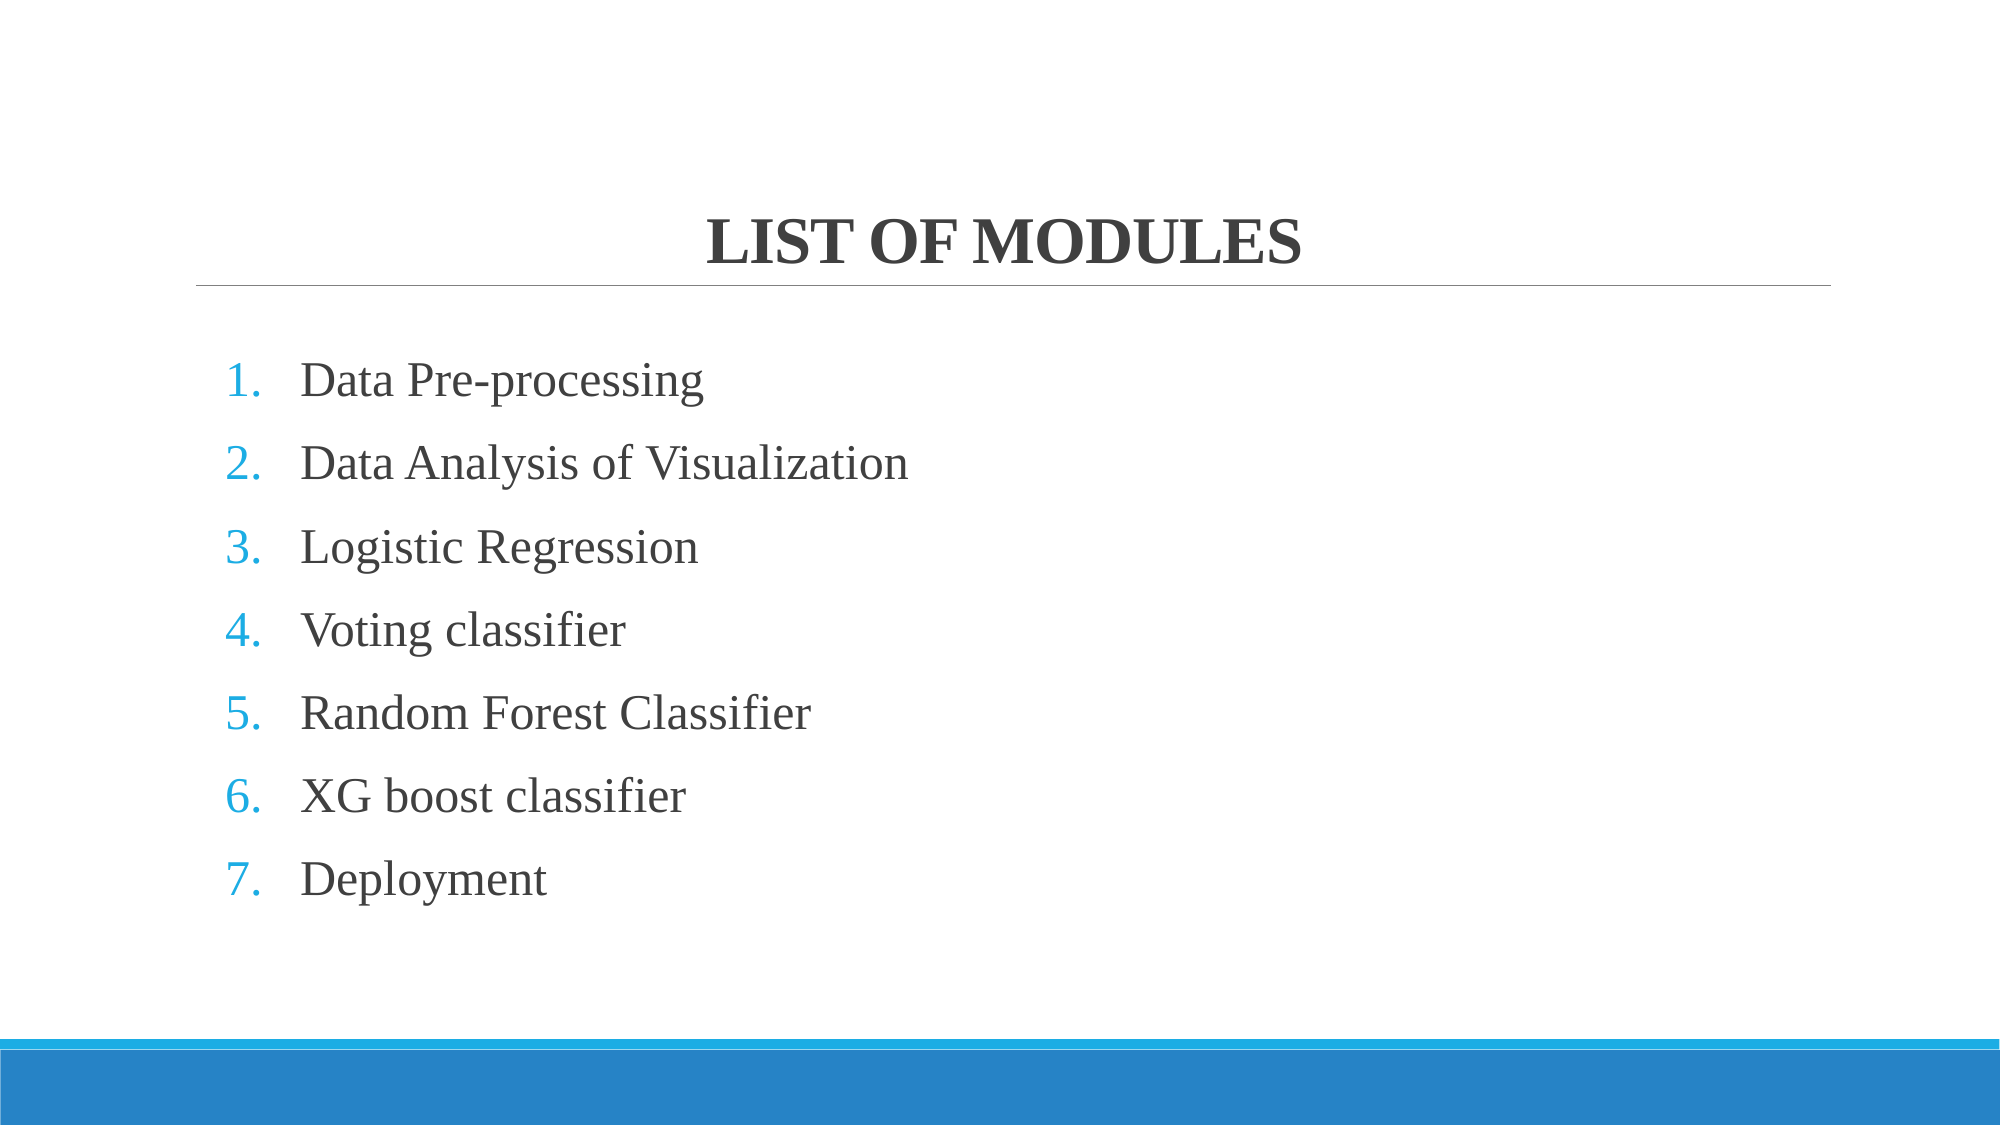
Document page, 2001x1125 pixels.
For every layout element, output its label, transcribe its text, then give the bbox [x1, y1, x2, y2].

title LIST OF MODULES [180, 47, 1830, 285]
list Data Pre-processing Data Analysis of Visualization Logistic Regression Voting classifier Random Forest Classifier XG boost classifier Deployment [225, 346, 1875, 1007]
